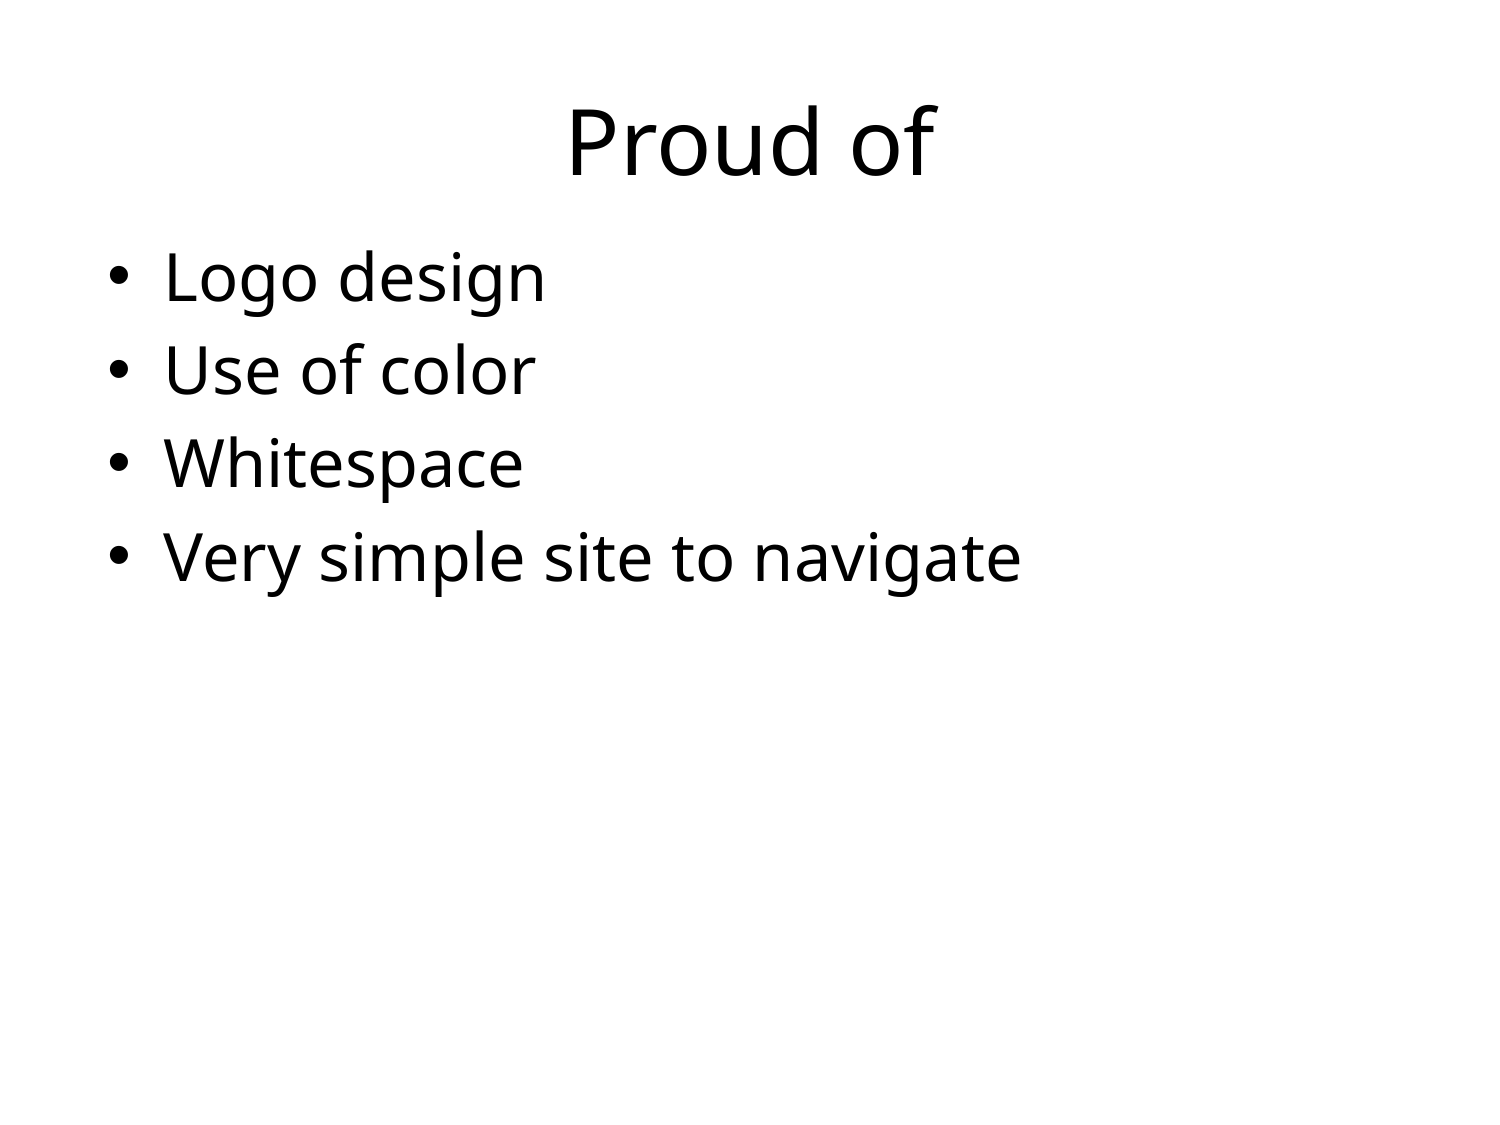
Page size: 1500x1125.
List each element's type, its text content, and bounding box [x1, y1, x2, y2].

title Proud of [75, 45, 1425, 233]
text_box Logo design Use of color Whitespace Very simple site to navigate [92, 226, 1359, 774]
